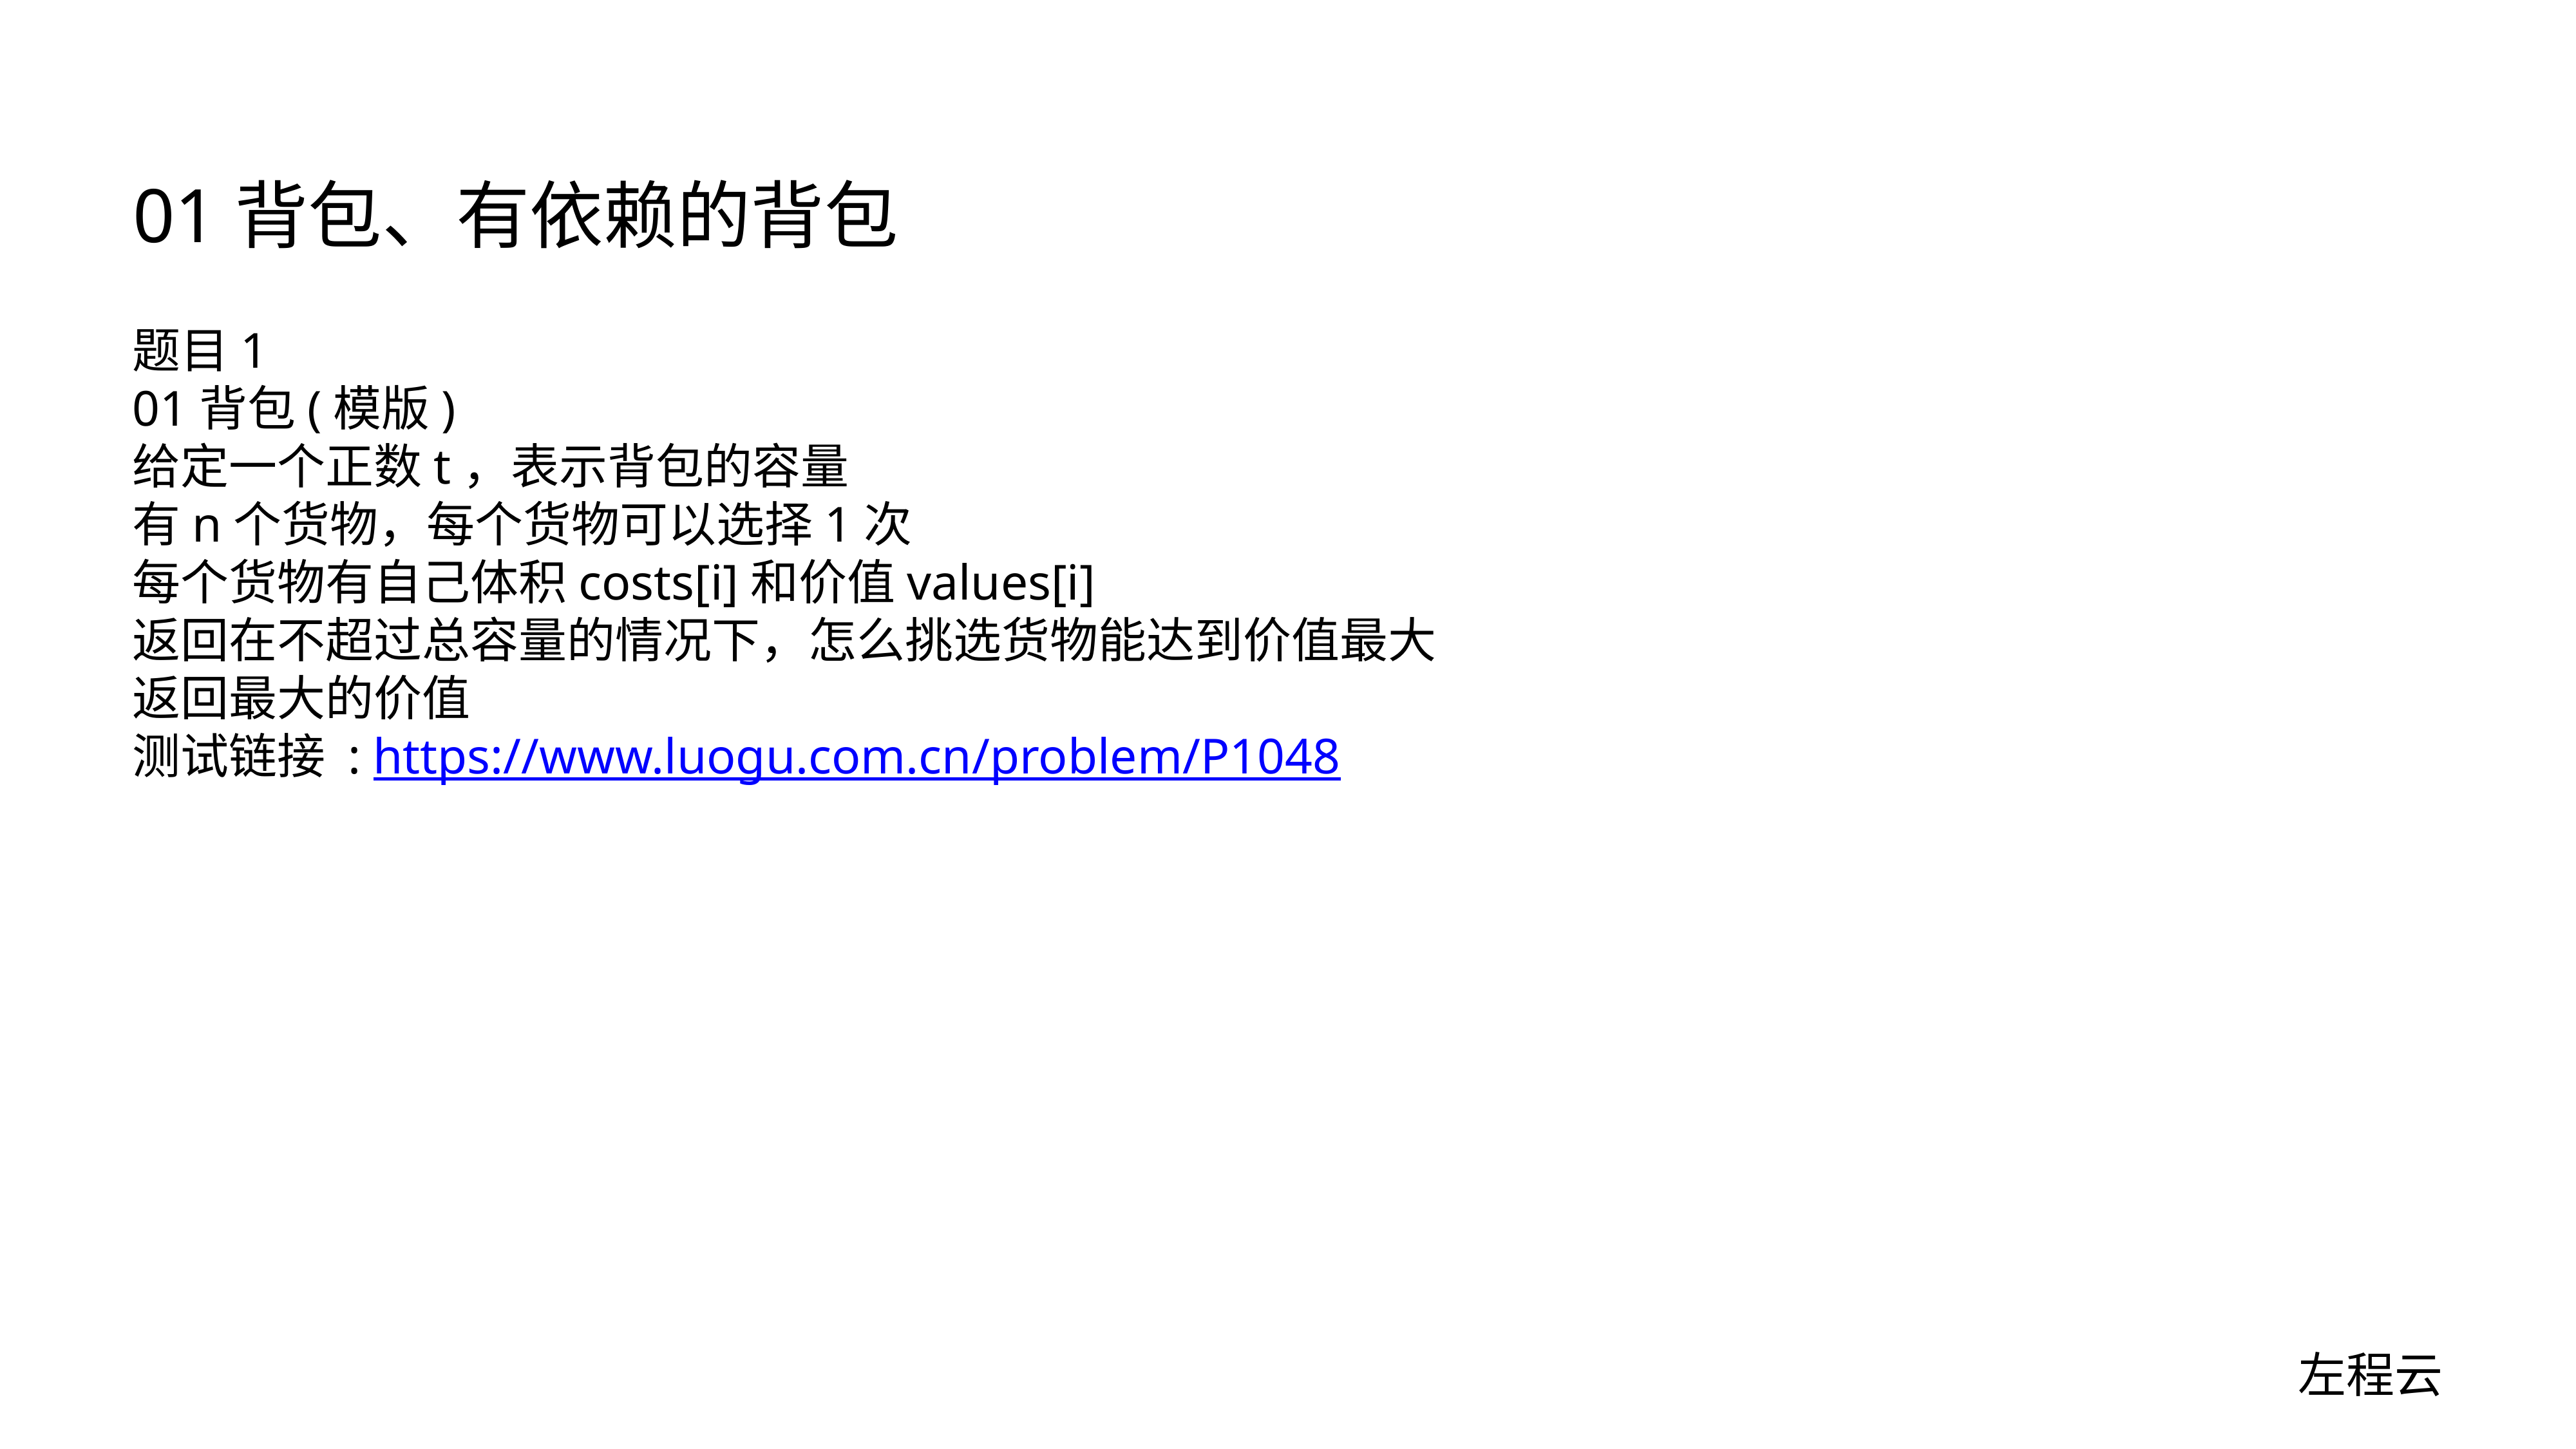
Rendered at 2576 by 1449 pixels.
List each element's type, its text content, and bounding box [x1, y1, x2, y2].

text_box 左程云 [127, 1339, 2449, 1408]
title 01背包、有依赖的背包 [127, 48, 2449, 263]
text_box 题目1 01背包(模版) 给定一个正数t，表示背包的容量 有n个货物，每个货物可以选择1次 每个货物有自己体积costs[i]和价值values[i] 返回在不超过总容量的情况下，怎么挑选货物能达到价值最大 返回最大的价值 测试链接 : https://www.luogu.com.cn/problem/P1048 [127, 314, 2449, 1304]
